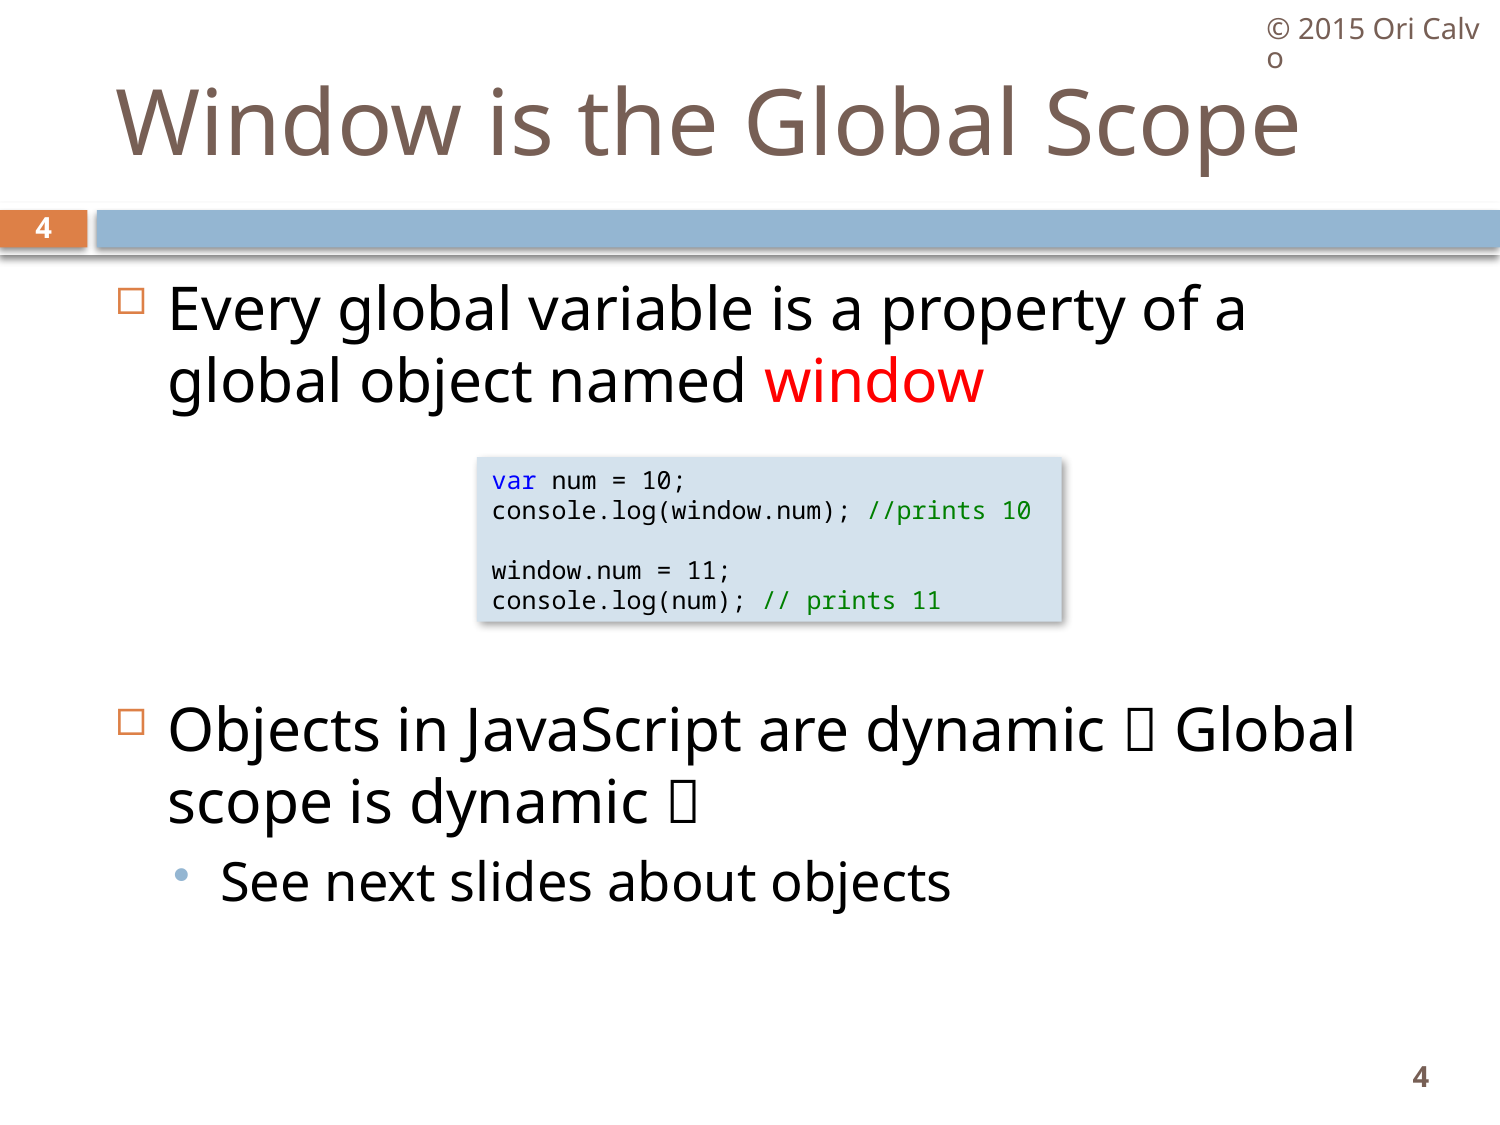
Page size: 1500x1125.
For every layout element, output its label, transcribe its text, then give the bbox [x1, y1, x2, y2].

footer © 2015 Ori Calvo [1251, 0, 1500, 60]
slide_number 4 [0, 208, 88, 249]
list Every global variable is a property of a global object named window Objects in JavaScript are dynamic  Global scope is dynamic  See next slides about objects [100, 262, 1438, 1000]
title Window is the Global Scope [100, 37, 1438, 200]
text_box var num = 10; console.log(window.num); //prints 10 window.num = 11; console.log(num); // prints 11 [476, 457, 1062, 622]
